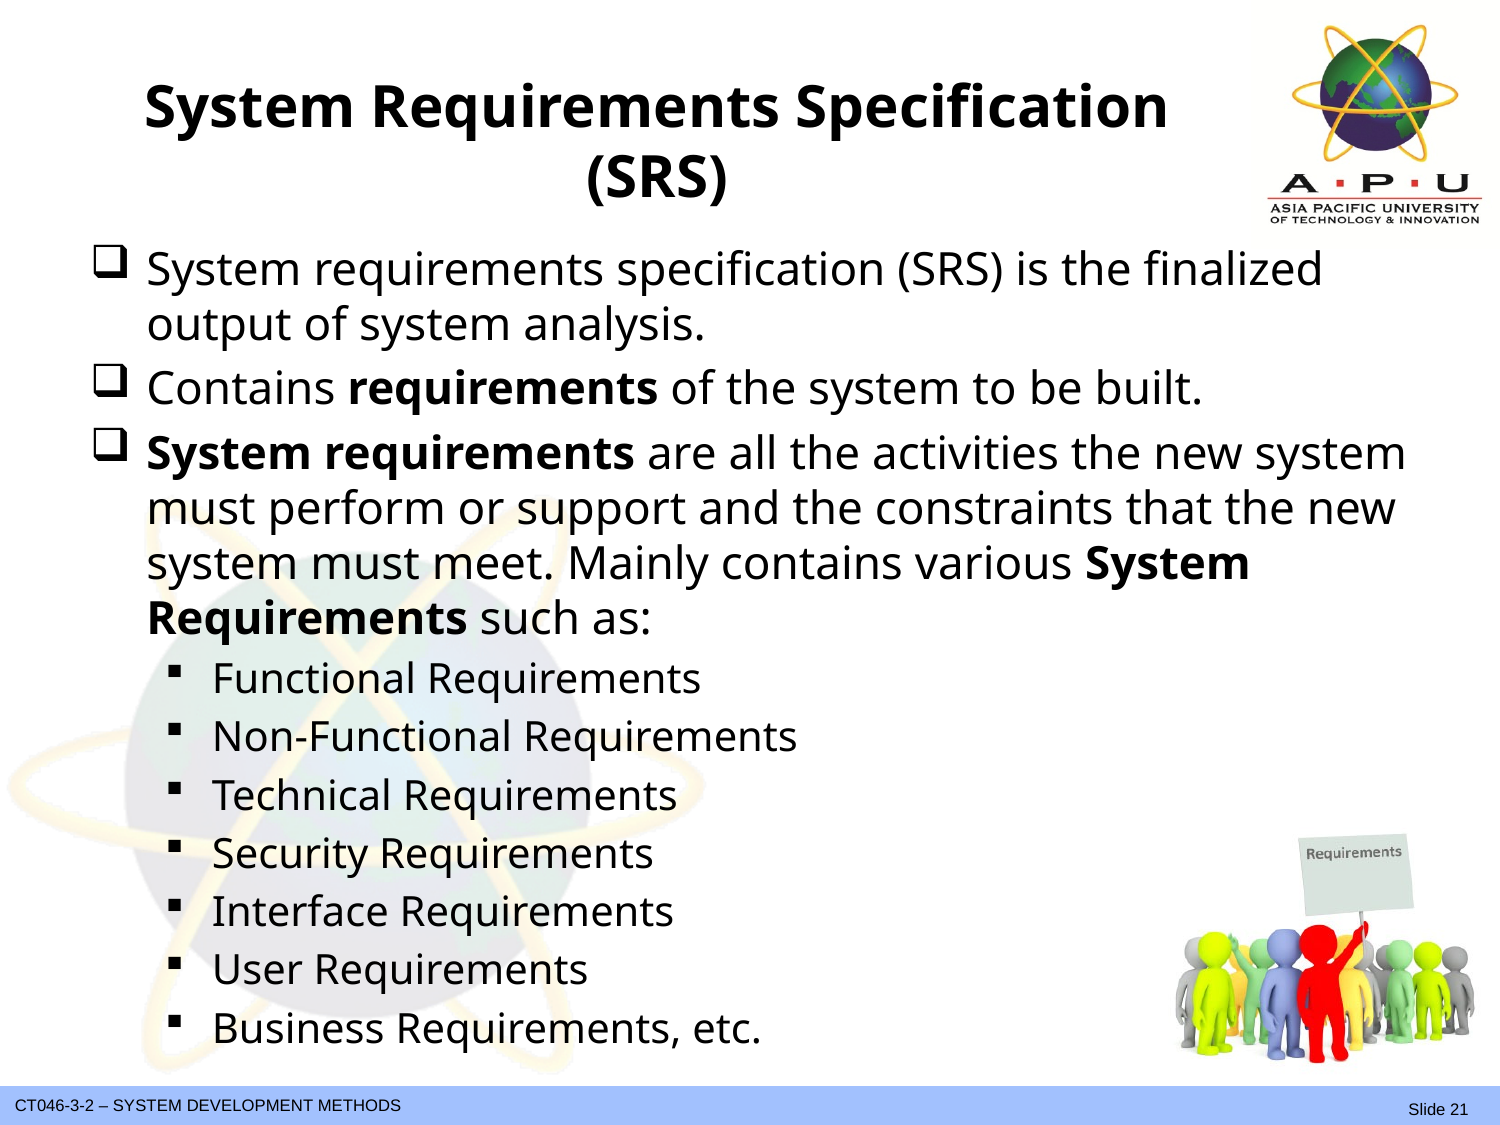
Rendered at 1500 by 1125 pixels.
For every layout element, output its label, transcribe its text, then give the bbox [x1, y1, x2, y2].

picture [1251, 0, 1500, 249]
list System requirements specification (SRS) is the finalized output of system analysis. Contains requirements of the system to be built. System requirements are all the activities the new system must perform or support and the constraints that the new system must meet. Mainly contains various System Requirements such as: Functional Requirements Non-Functional Requirements Technical Requirements Security Requirements Interface Requirements User Requirements Business Requirements, etc. [74, 232, 1426, 976]
picture [1139, 812, 1500, 1087]
title System Requirements Specification (SRS) [79, 44, 1236, 232]
